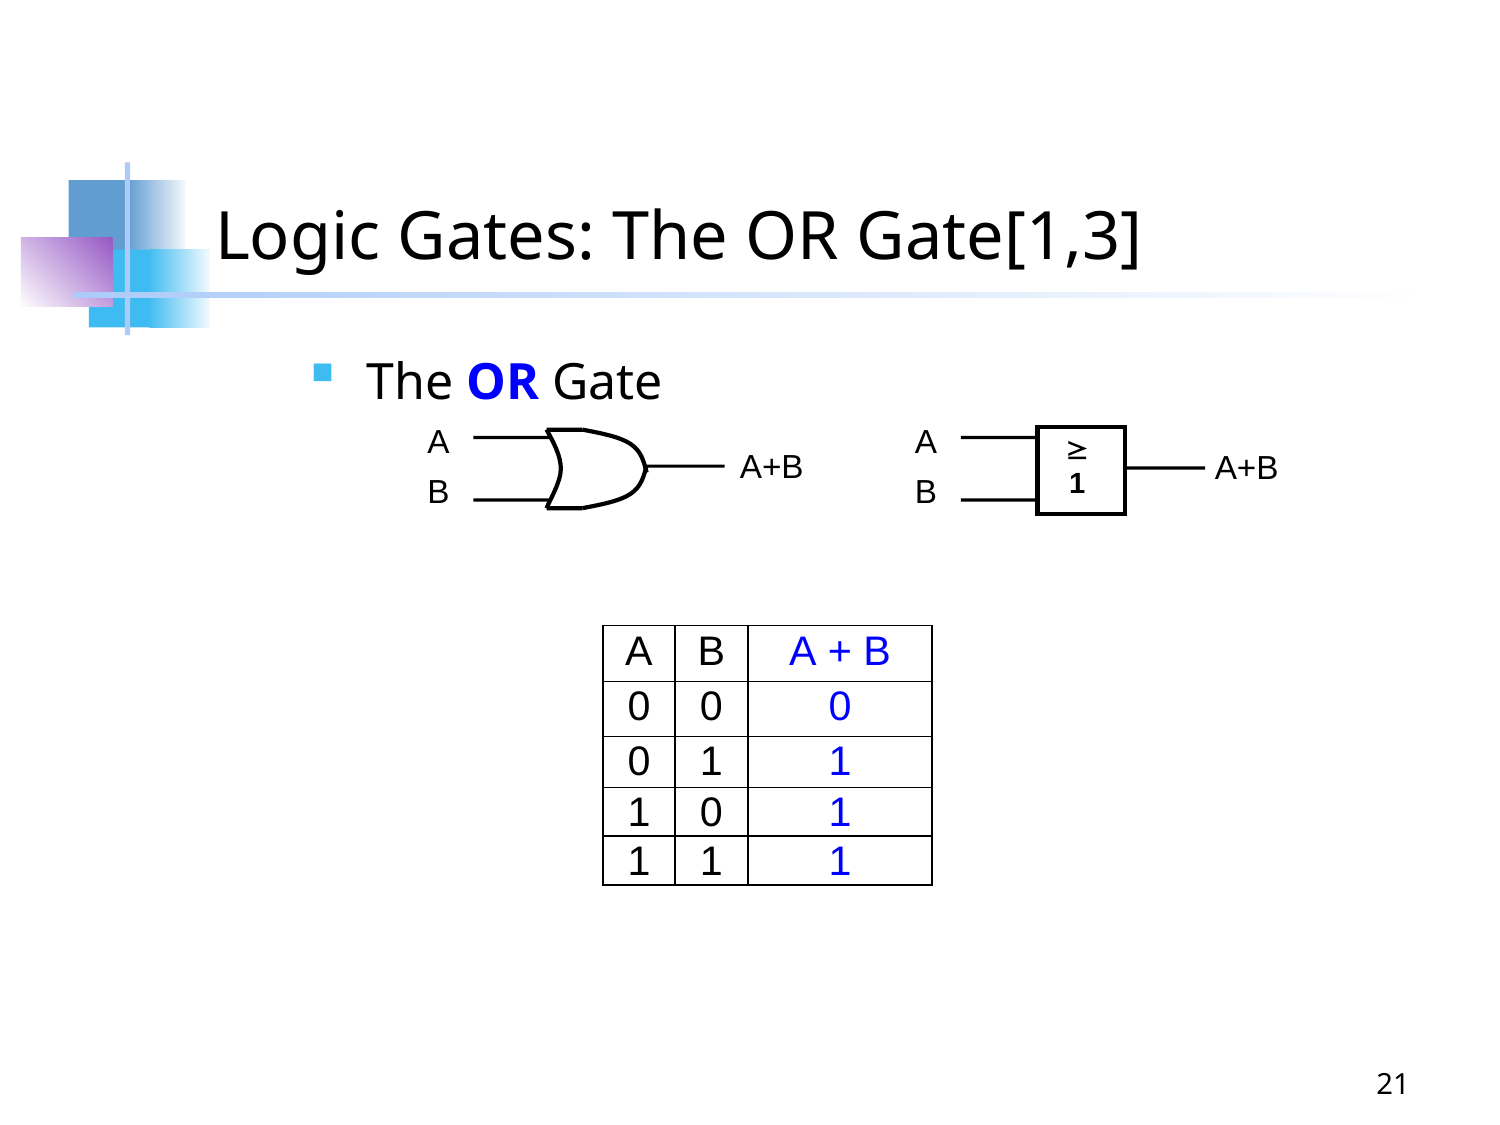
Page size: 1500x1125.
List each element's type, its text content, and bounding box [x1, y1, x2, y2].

title Logic Gates: The OR Gate[1,3] [200, 154, 1475, 280]
slide_number 21 [1112, 1037, 1425, 1113]
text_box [412, 412, 1301, 521]
list The OR Gate [276, 342, 1453, 421]
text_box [586, 624, 960, 981]
